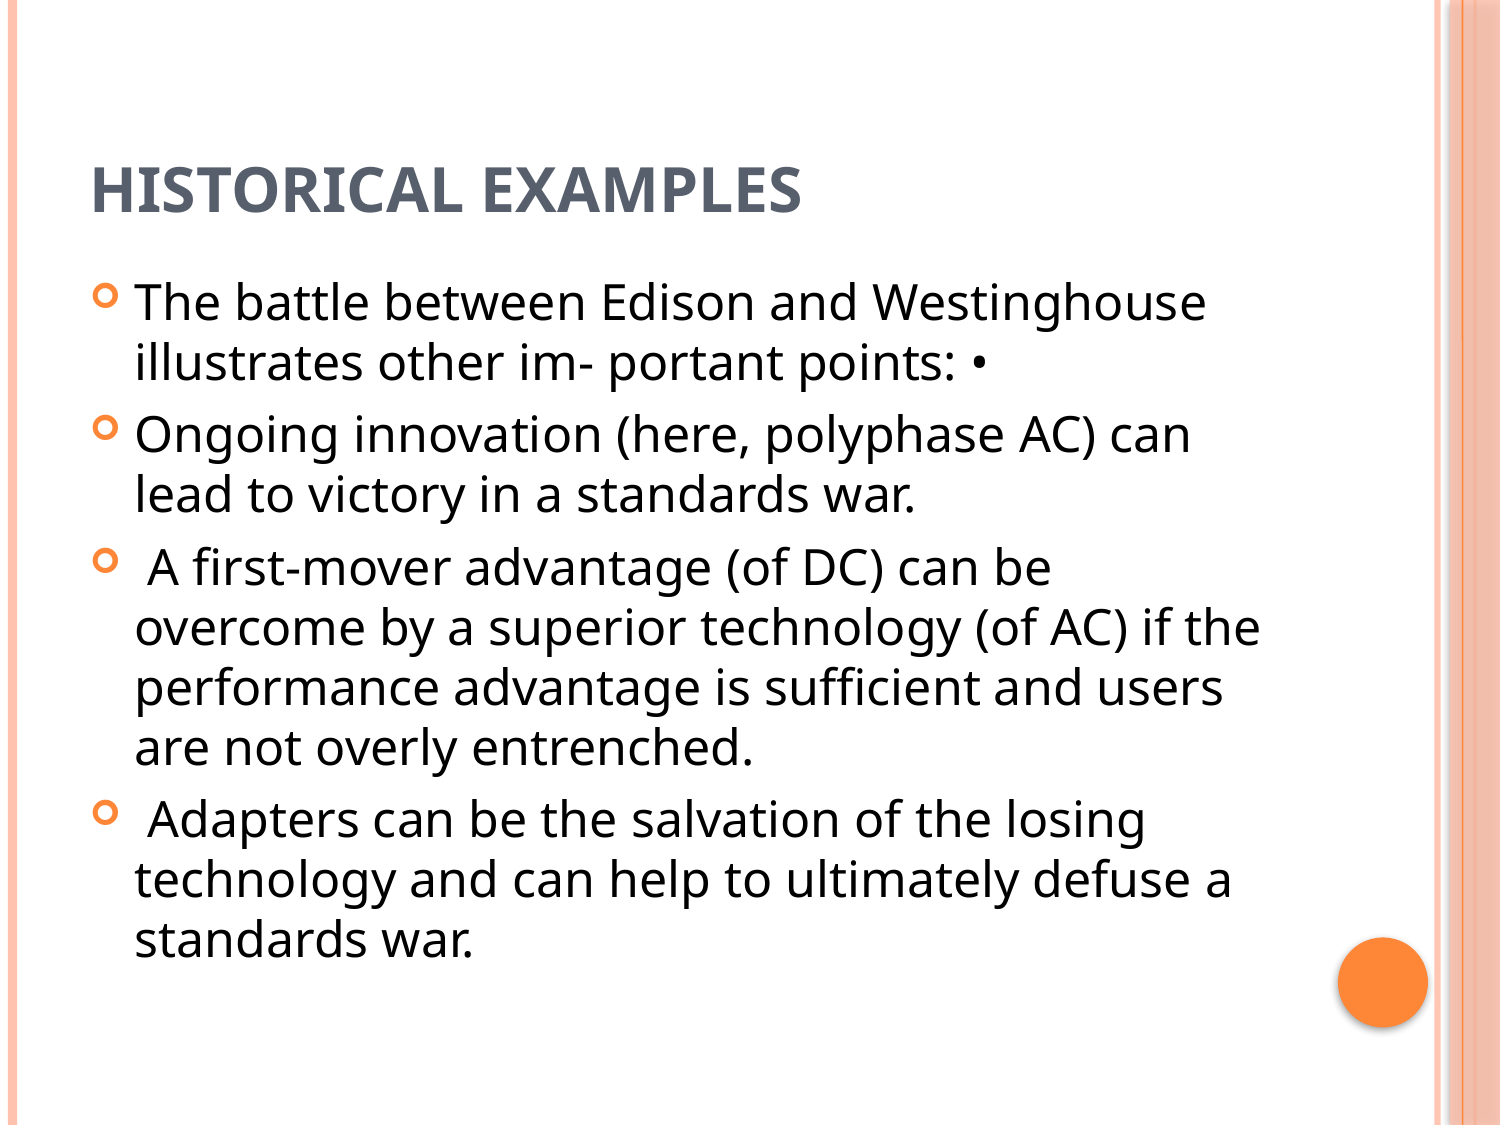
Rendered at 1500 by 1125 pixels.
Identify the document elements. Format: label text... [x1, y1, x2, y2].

title HISTORICAL EXAMPLES [75, 45, 1300, 233]
list The battle between Edison and Westinghouse illustrates other im- portant points: • Ongoing innovation (here, polyphase AC) can lead to victory in a standards war. A first-mover advantage (of DC) can be overcome by a superior technology (of AC) if the performance advantage is sufficient and users are not overly entrenched. Adapters can be the salvation of the losing technology and can help to ultimately defuse a standards war. [75, 262, 1300, 1062]
